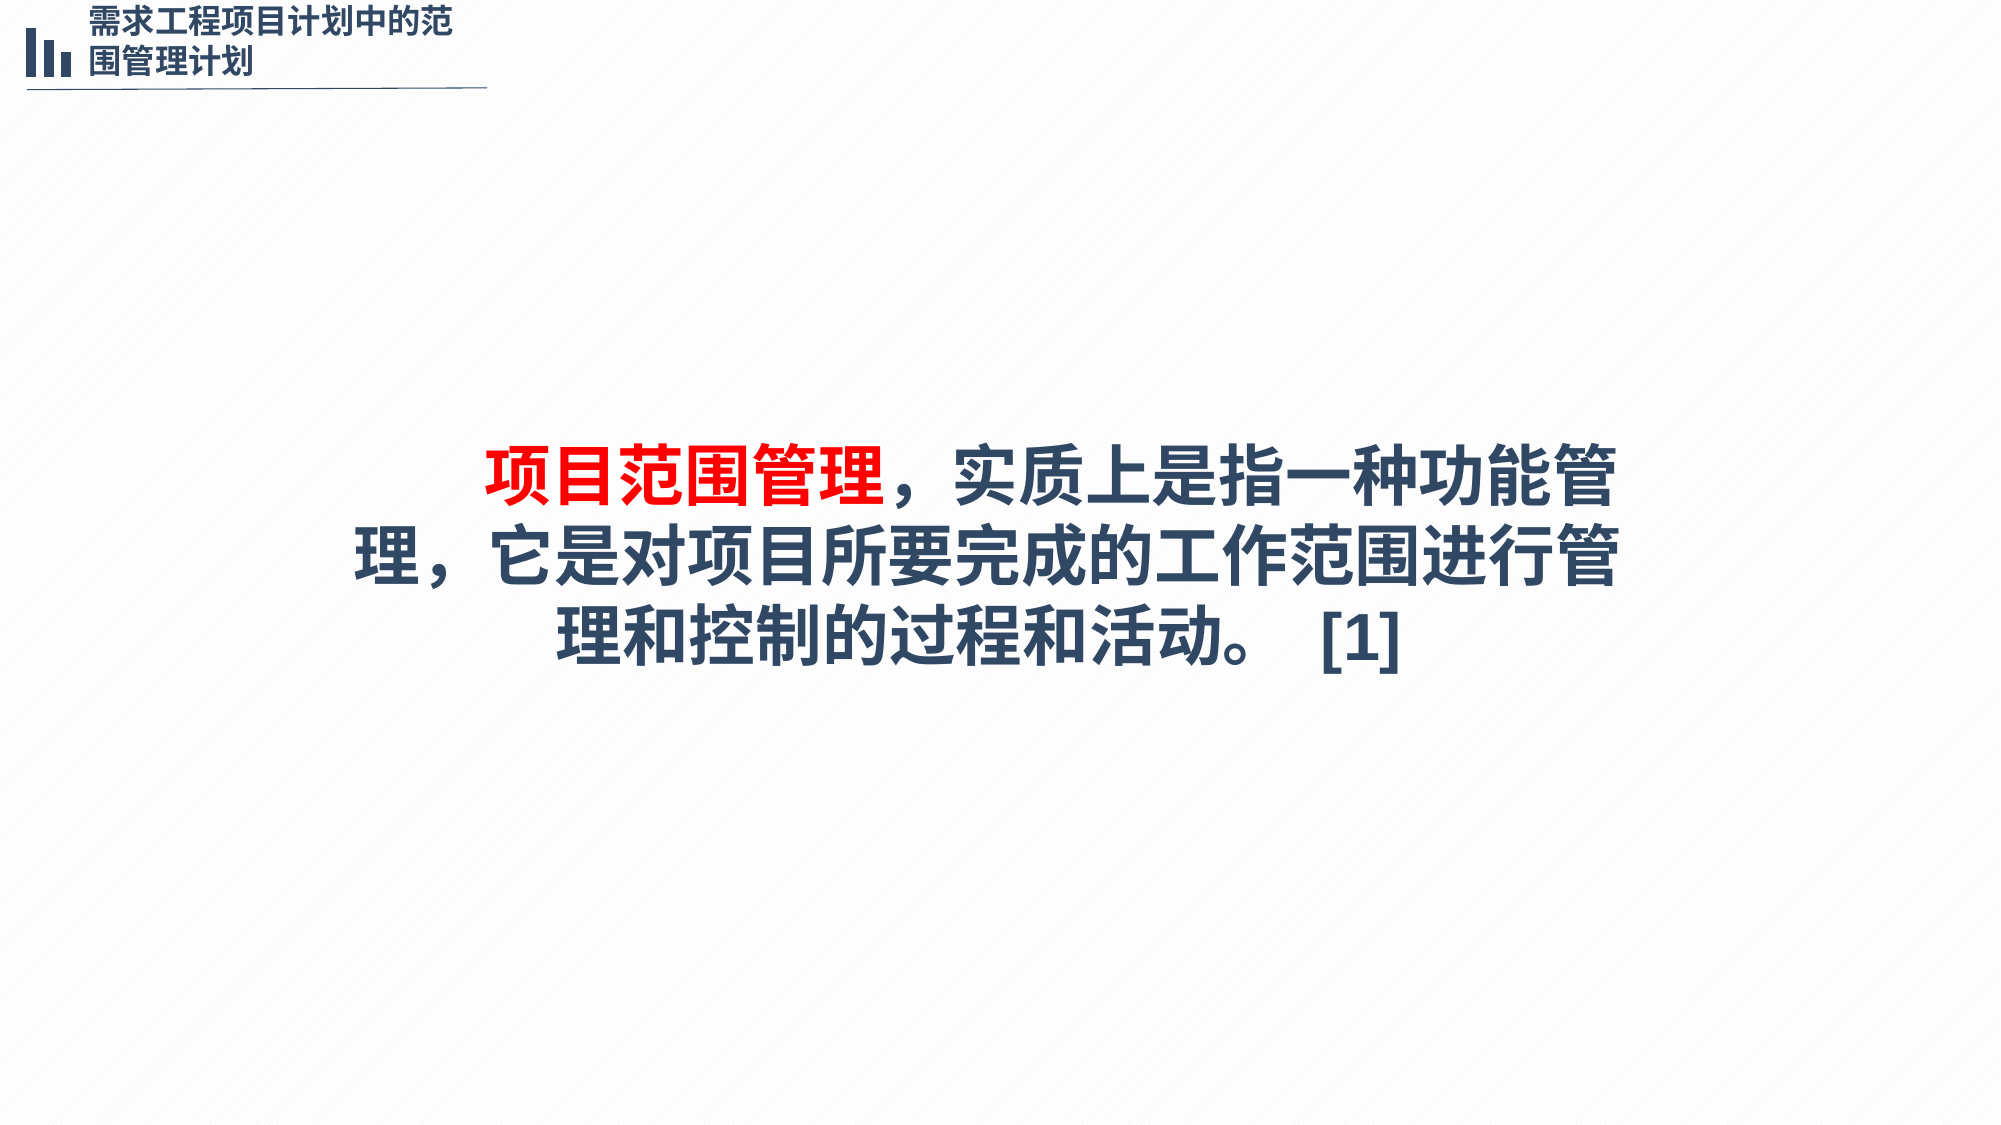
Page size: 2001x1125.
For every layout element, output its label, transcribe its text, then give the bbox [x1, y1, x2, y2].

text_box 项目范围管理，实质上是指一种功能管理，它是对项目所要完成的工作范围进行管理和控制的过程和活动。 [1] [273, 305, 1647, 803]
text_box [26, 0, 488, 90]
